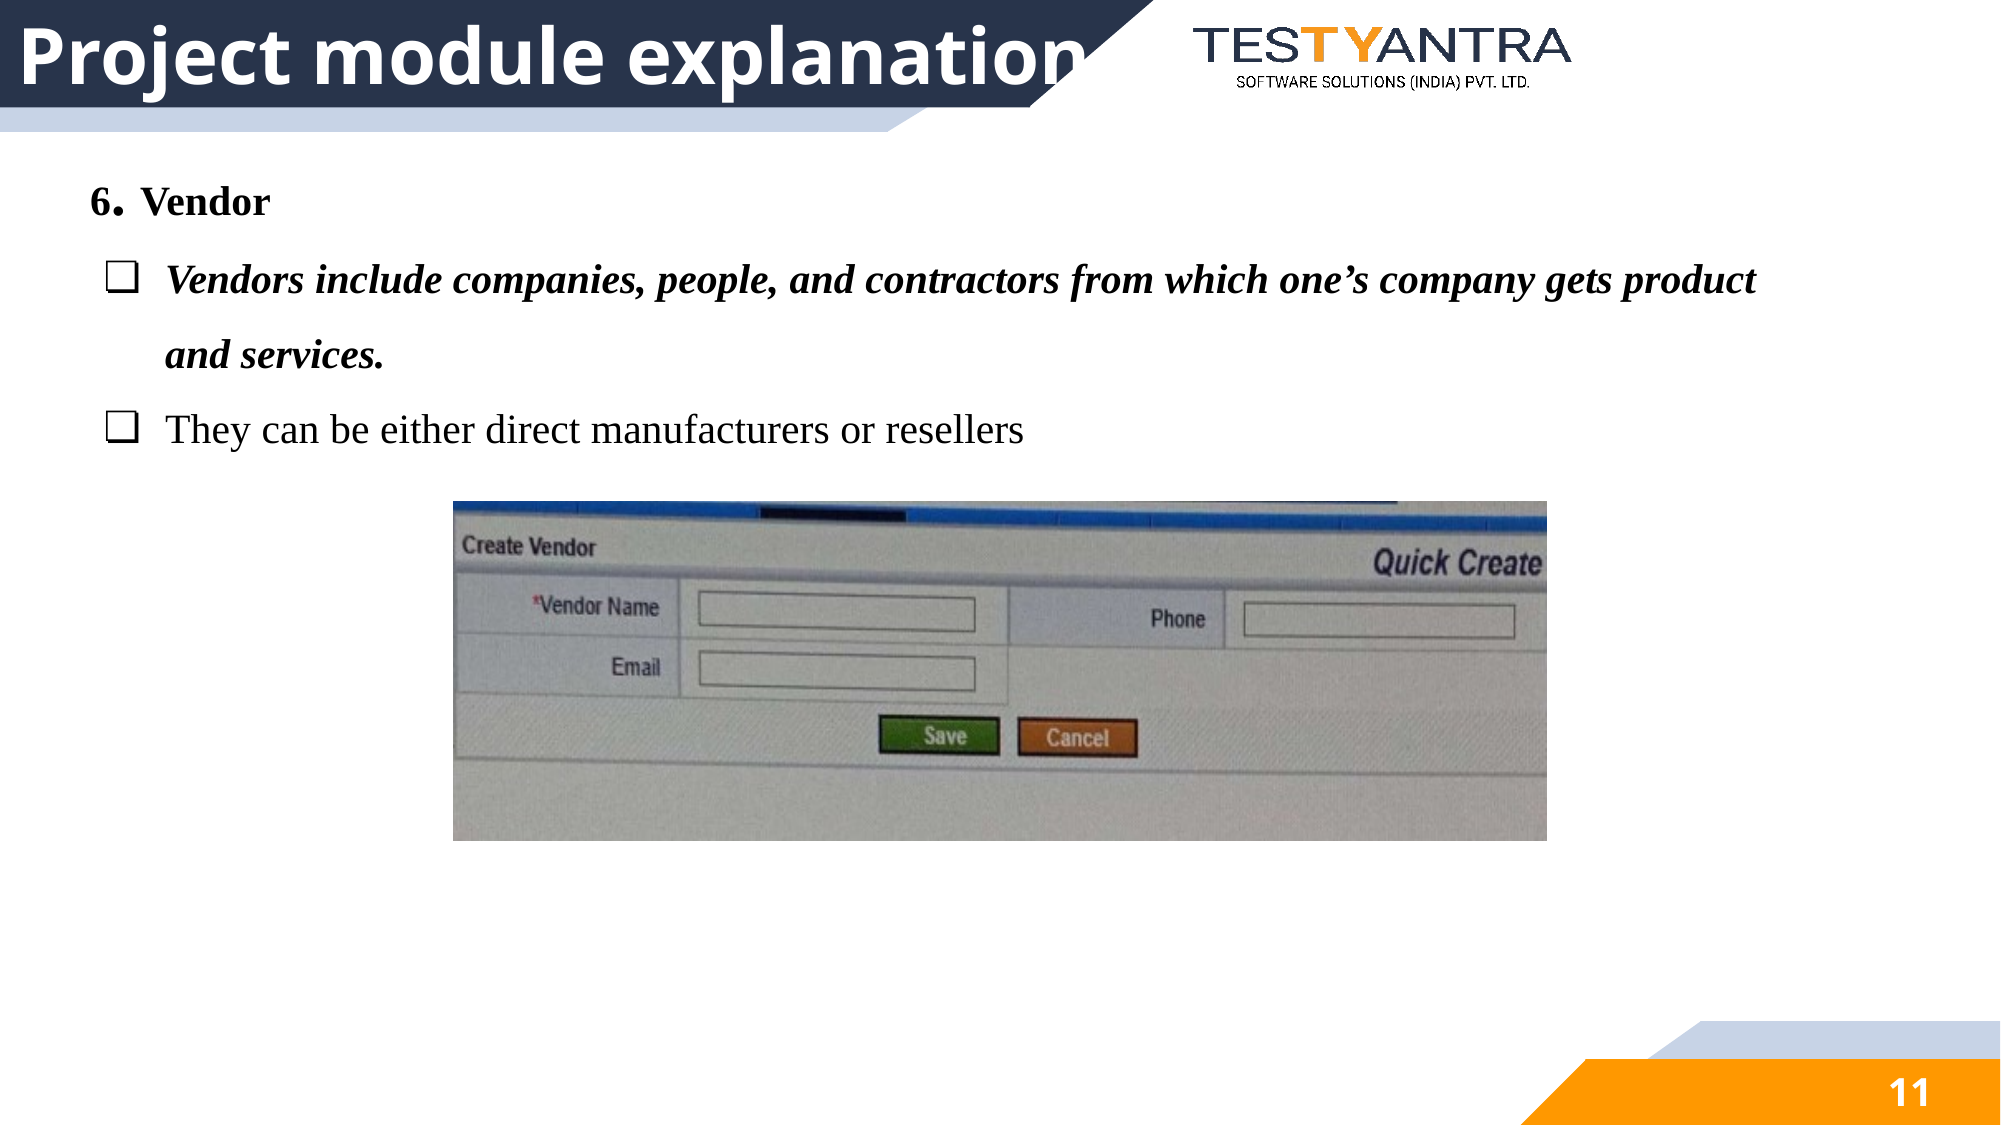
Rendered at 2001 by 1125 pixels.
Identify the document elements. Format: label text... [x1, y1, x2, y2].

picture [1187, 6, 1579, 105]
picture [452, 501, 1548, 841]
title Project module explanation [0, 6, 1105, 101]
slide_number 11 [1844, 1059, 1977, 1125]
text_box 6. Vendor Vendors include companies, people, and contractors from which one’s company gets product and services. They can be either direct manufacturers or resellers [75, 114, 1844, 460]
